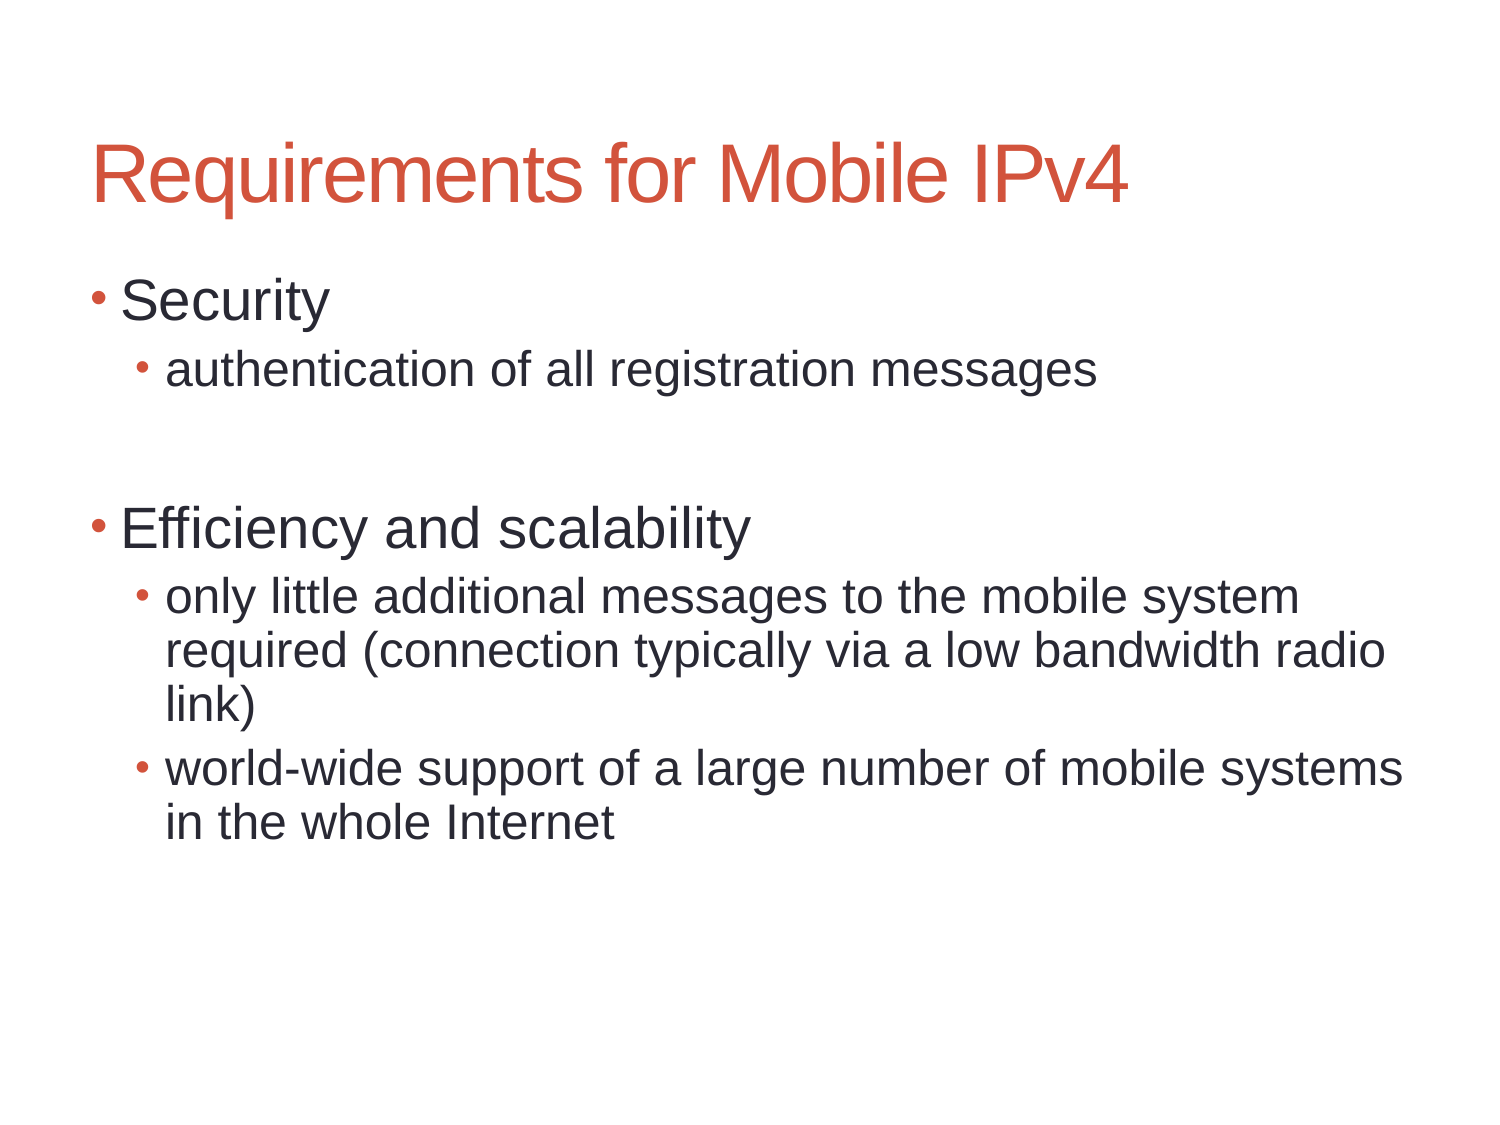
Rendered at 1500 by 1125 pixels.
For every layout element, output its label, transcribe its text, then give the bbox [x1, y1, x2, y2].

title Requirements for Mobile IPv4 [75, 87, 1425, 250]
list Security authentication of all registration messages Efficiency and scalability only little additional messages to the mobile system required (connection typically via a low bandwidth radio link) world-wide support of a large number of mobile systems in the whole Internet [75, 262, 1425, 1063]
